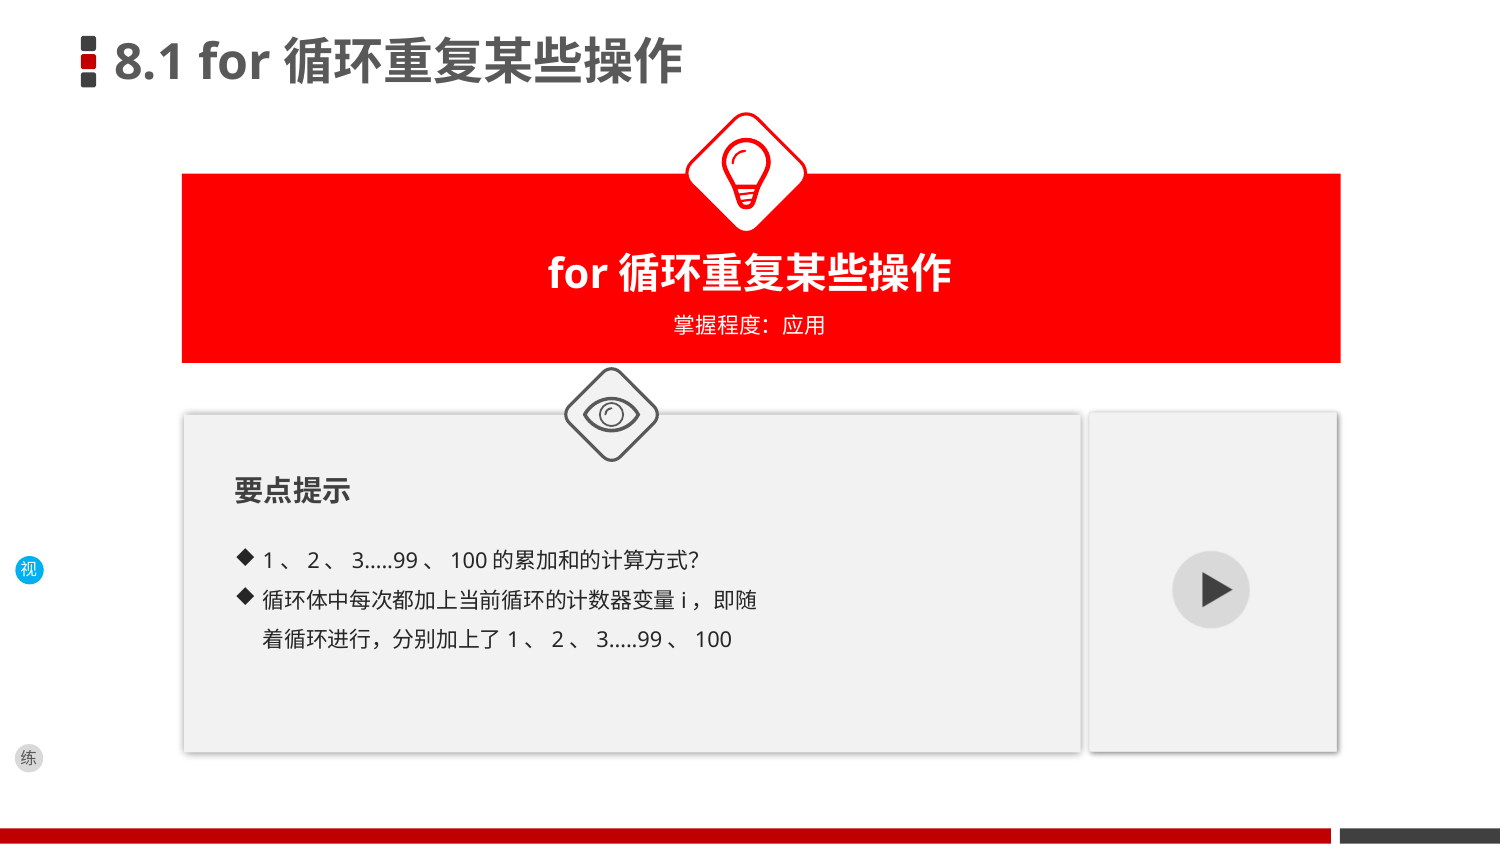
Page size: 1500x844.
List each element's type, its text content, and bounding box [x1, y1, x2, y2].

text_box [182, 412, 1077, 755]
text_box [684, 130, 808, 235]
text_box [180, 172, 1343, 365]
text_box 1、2、3…..99、100的累加和的计算方式？ 循环体中每次都加上当前循环的计数器变量i，即随着循环进行，分别加上了1、2、3…..99、100 [219, 526, 786, 660]
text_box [575, 378, 648, 451]
picture [1082, 405, 1348, 762]
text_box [721, 137, 771, 210]
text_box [5, 740, 54, 776]
text_box for循环重复某些操作 [516, 239, 984, 304]
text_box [5, 551, 54, 588]
text_box 掌握程度：应用 [496, 304, 1004, 346]
text_box 要点提示 [219, 465, 797, 515]
text_box 8.1 for循环重复某些操作 [103, 0, 987, 130]
